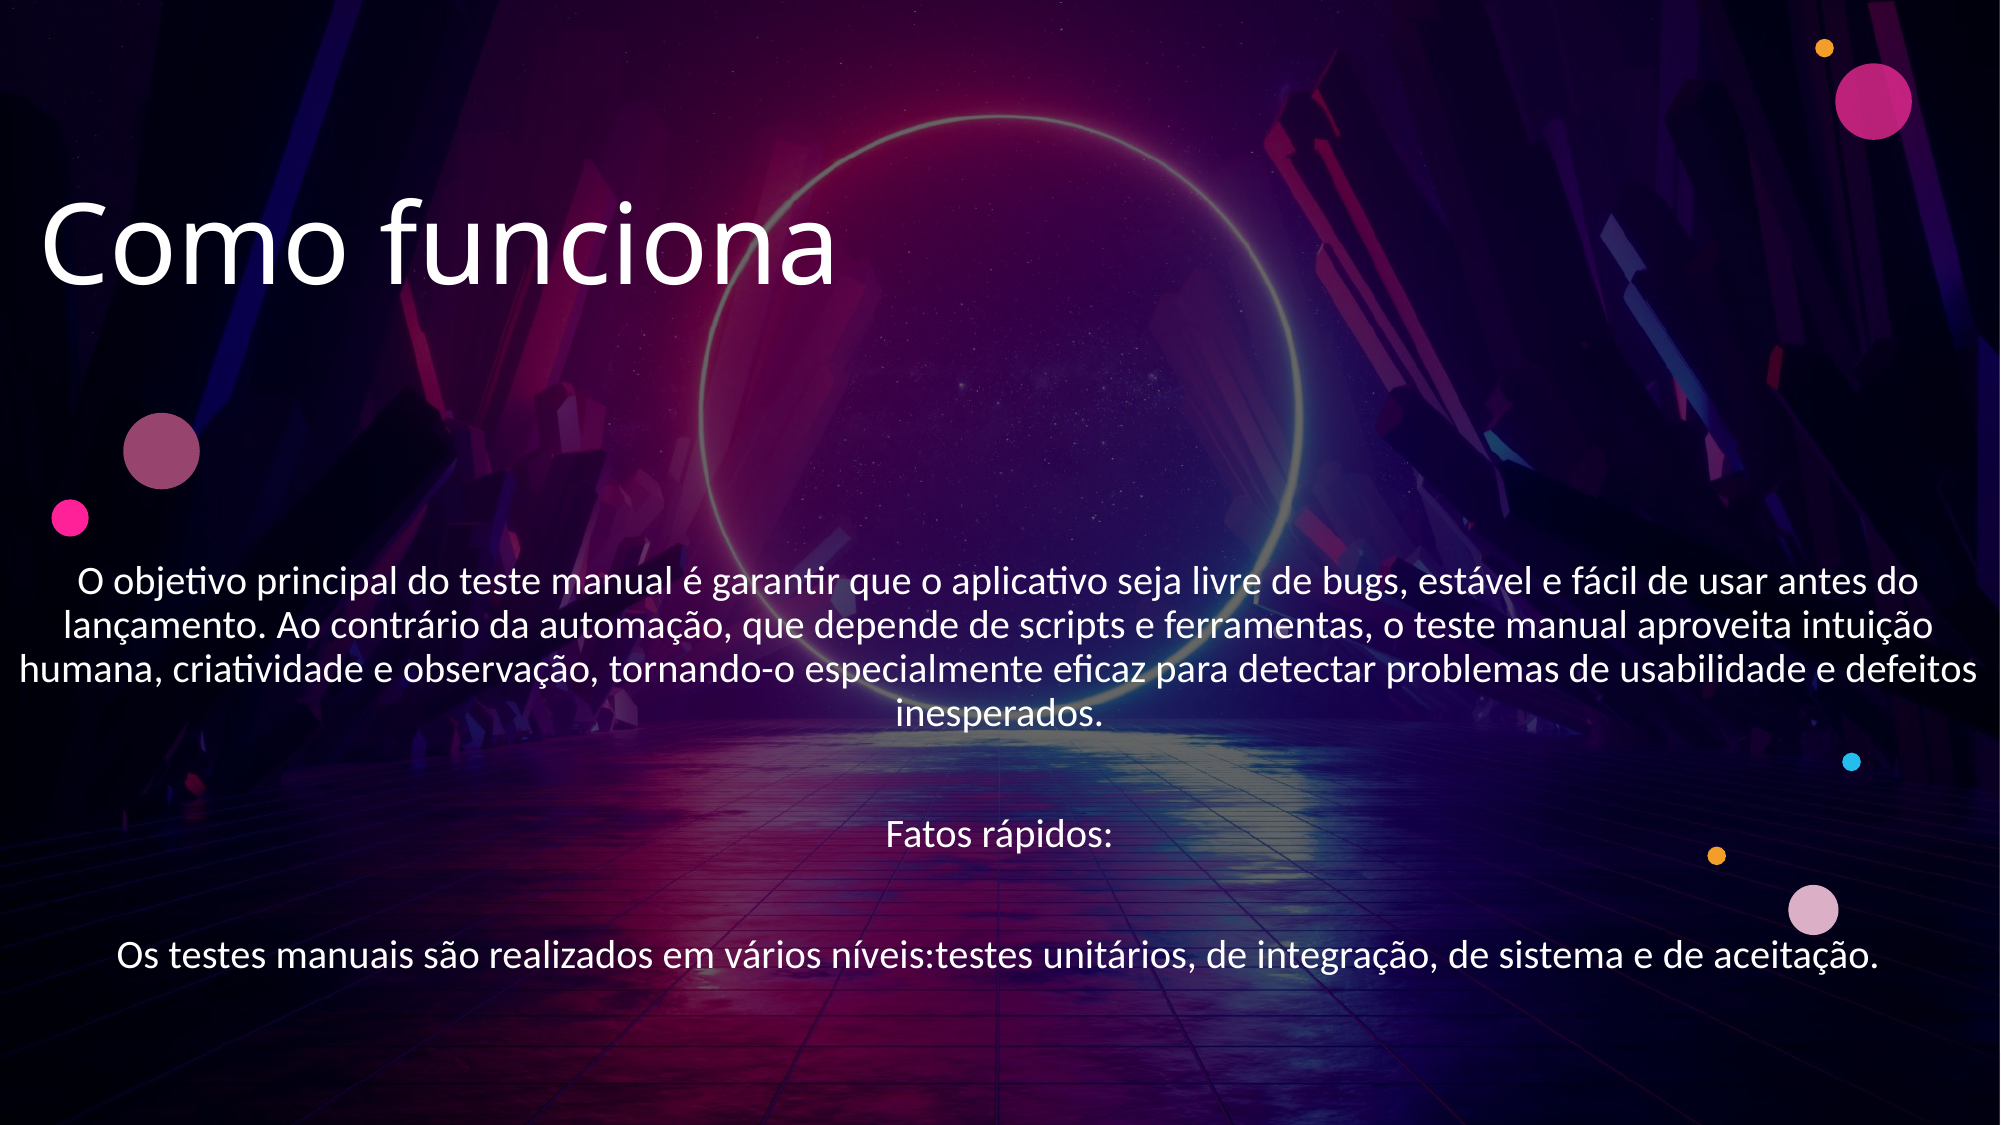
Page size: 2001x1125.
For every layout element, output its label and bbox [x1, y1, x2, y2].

picture [0, 0, 2000, 1125]
text_box [51, 38, 1912, 936]
